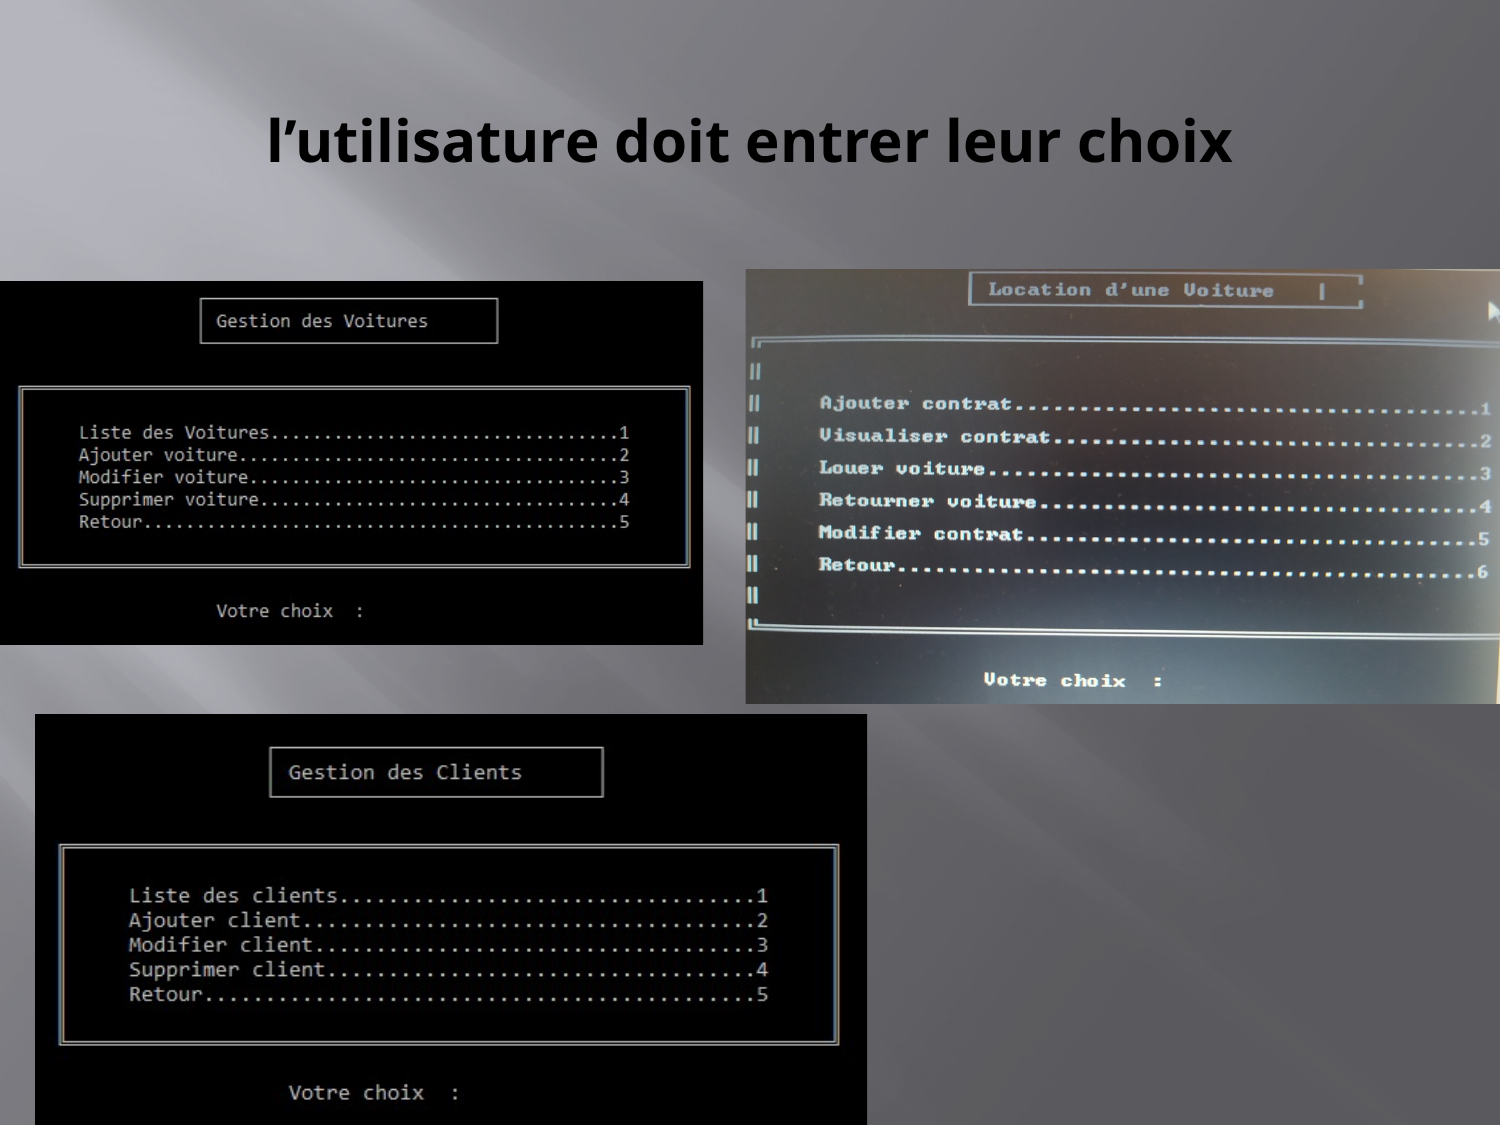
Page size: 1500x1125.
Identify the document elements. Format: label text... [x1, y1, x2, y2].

title l’utilisature doit entrer leur choix [75, 45, 1425, 233]
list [0, 280, 704, 645]
picture [34, 714, 868, 1125]
picture [745, 269, 1500, 704]
